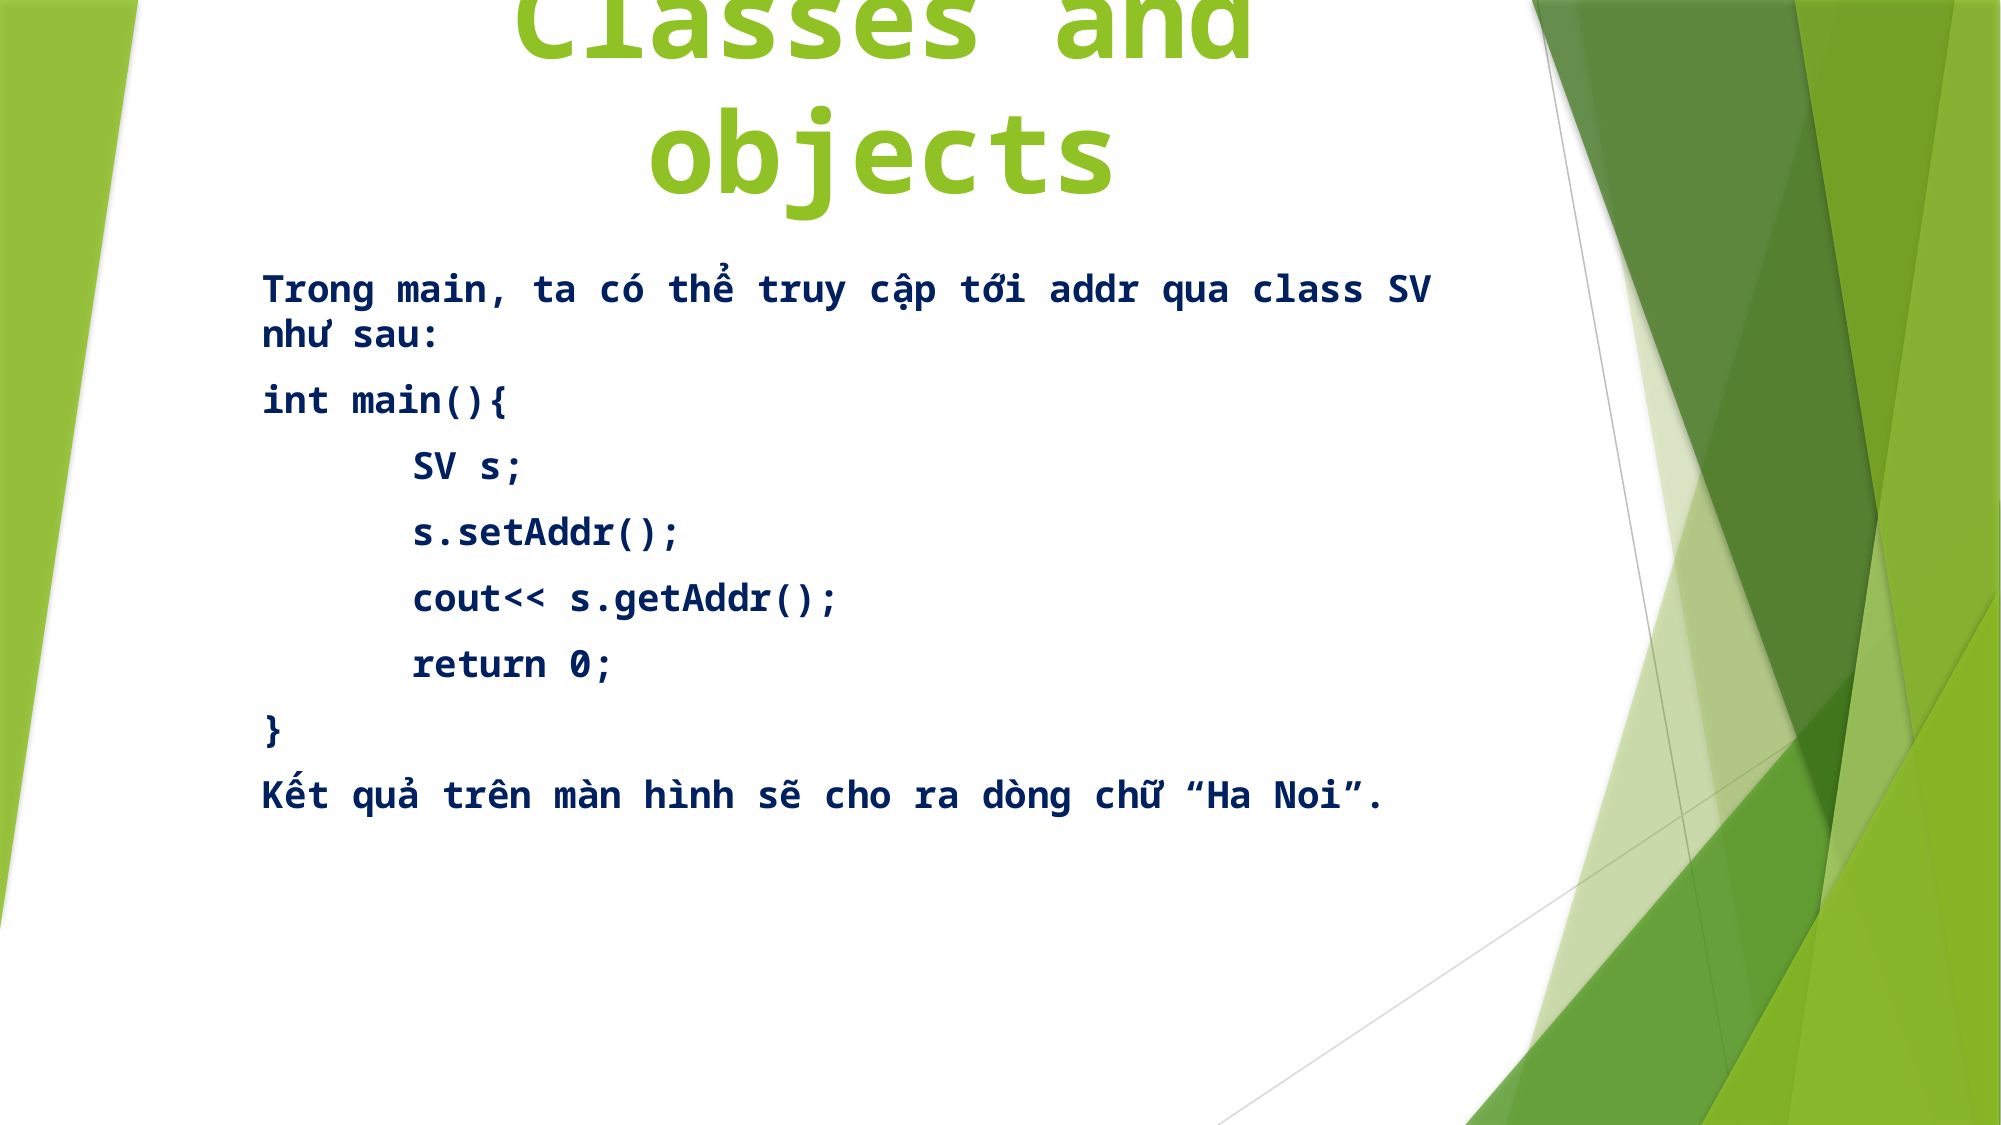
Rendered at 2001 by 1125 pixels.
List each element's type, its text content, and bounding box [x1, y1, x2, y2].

title Classes and objects [247, 73, 1522, 224]
subtitle Trong main, ta có thể truy cập tới addr qua class SV như sau: int main(){ SV s; s.setAddr(); cout<< s.getAddr(); return 0; } Kết quả trên màn hình sẽ cho ra dòng chữ “Ha Noi”. [247, 257, 1522, 1078]
